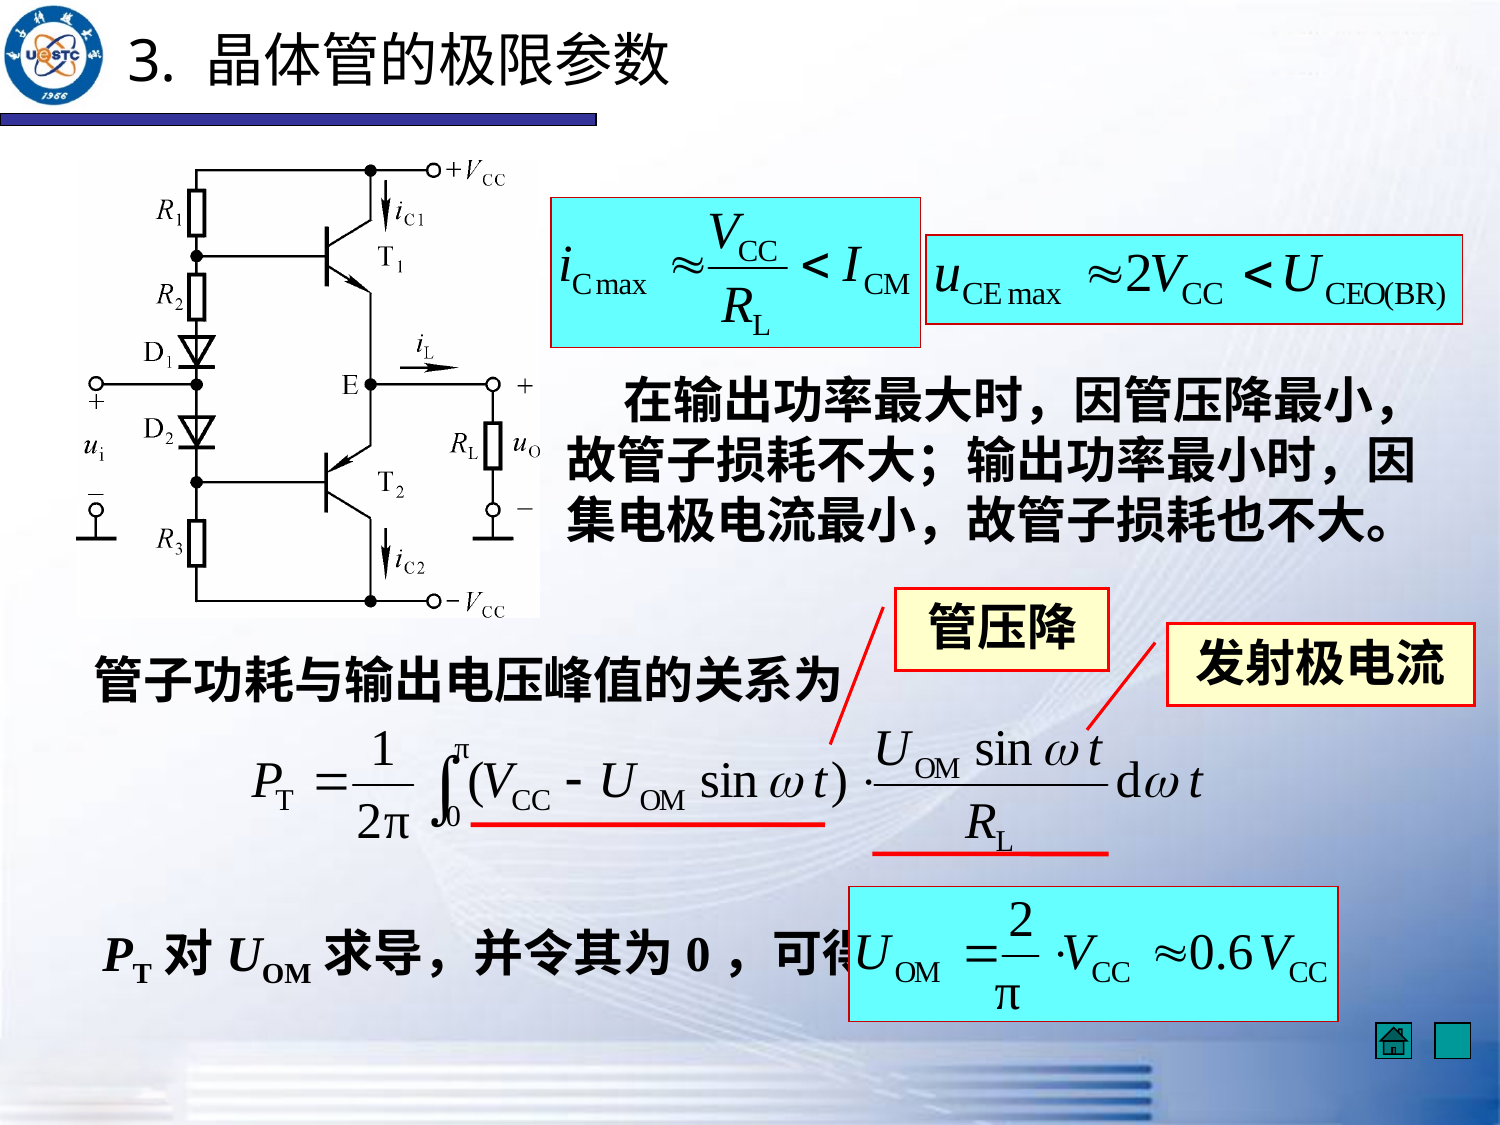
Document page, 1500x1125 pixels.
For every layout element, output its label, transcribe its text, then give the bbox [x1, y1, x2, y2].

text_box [470, 587, 1475, 855]
text_box 在输出功率最大时，因管压降最小，故管子损耗不大；输出功率最小时，因集电极电流最小，故管子损耗也不大。 [551, 360, 1452, 556]
title 3. 晶体管的极限参数 [112, 0, 804, 102]
text_box 管子功耗与输出电压峰值的关系为 [79, 641, 465, 716]
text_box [551, 198, 920, 347]
picture [0, 0, 1500, 1125]
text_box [926, 235, 1463, 324]
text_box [76, 160, 540, 619]
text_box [241, 715, 1217, 863]
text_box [849, 887, 1338, 1021]
text_box PT对UOM求导，并令其为0，可得 [87, 900, 844, 997]
